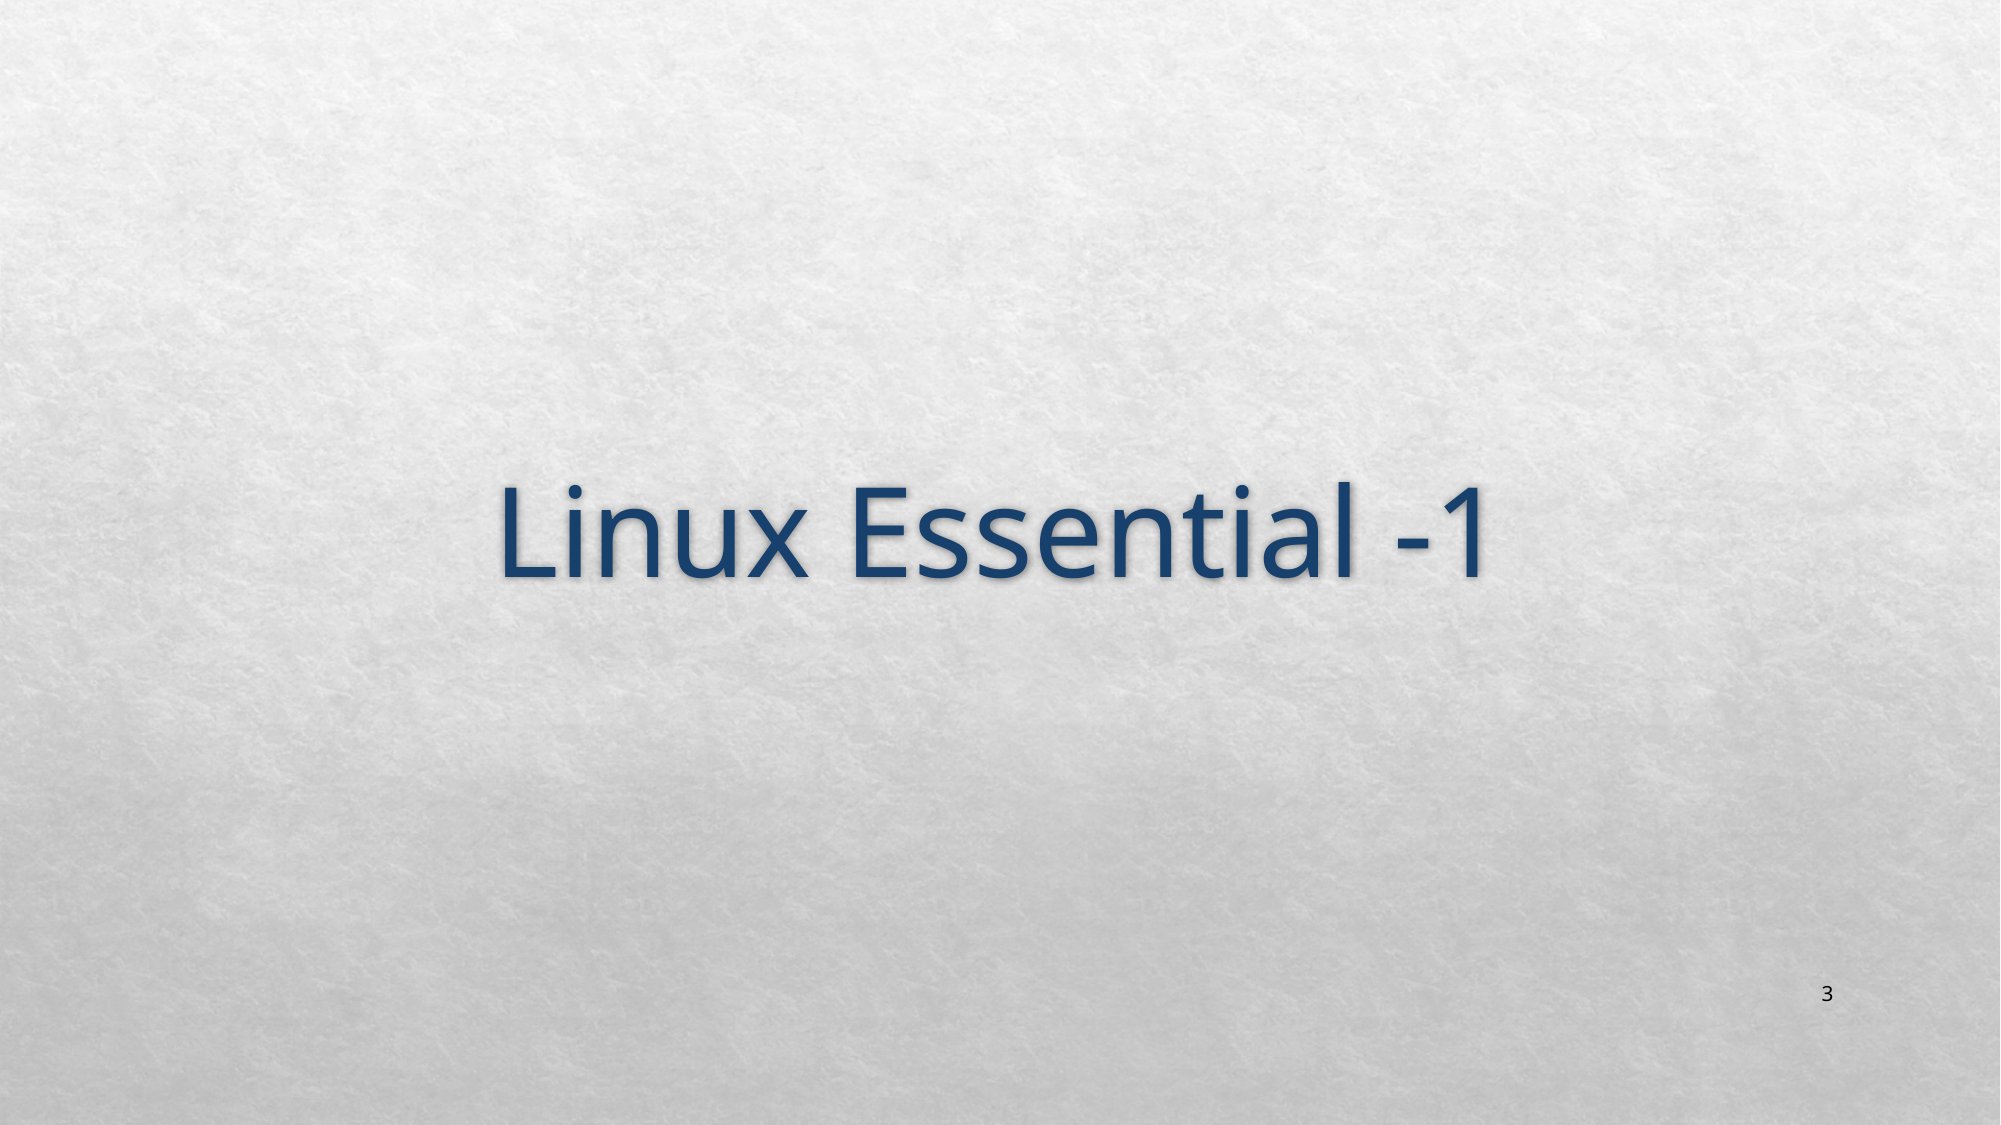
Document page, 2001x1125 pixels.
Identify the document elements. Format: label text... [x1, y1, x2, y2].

slide_number ‹#› [1724, 965, 1849, 1025]
picture [0, 0, 2001, 1125]
title Linux Essential -1 [0, 423, 2000, 631]
